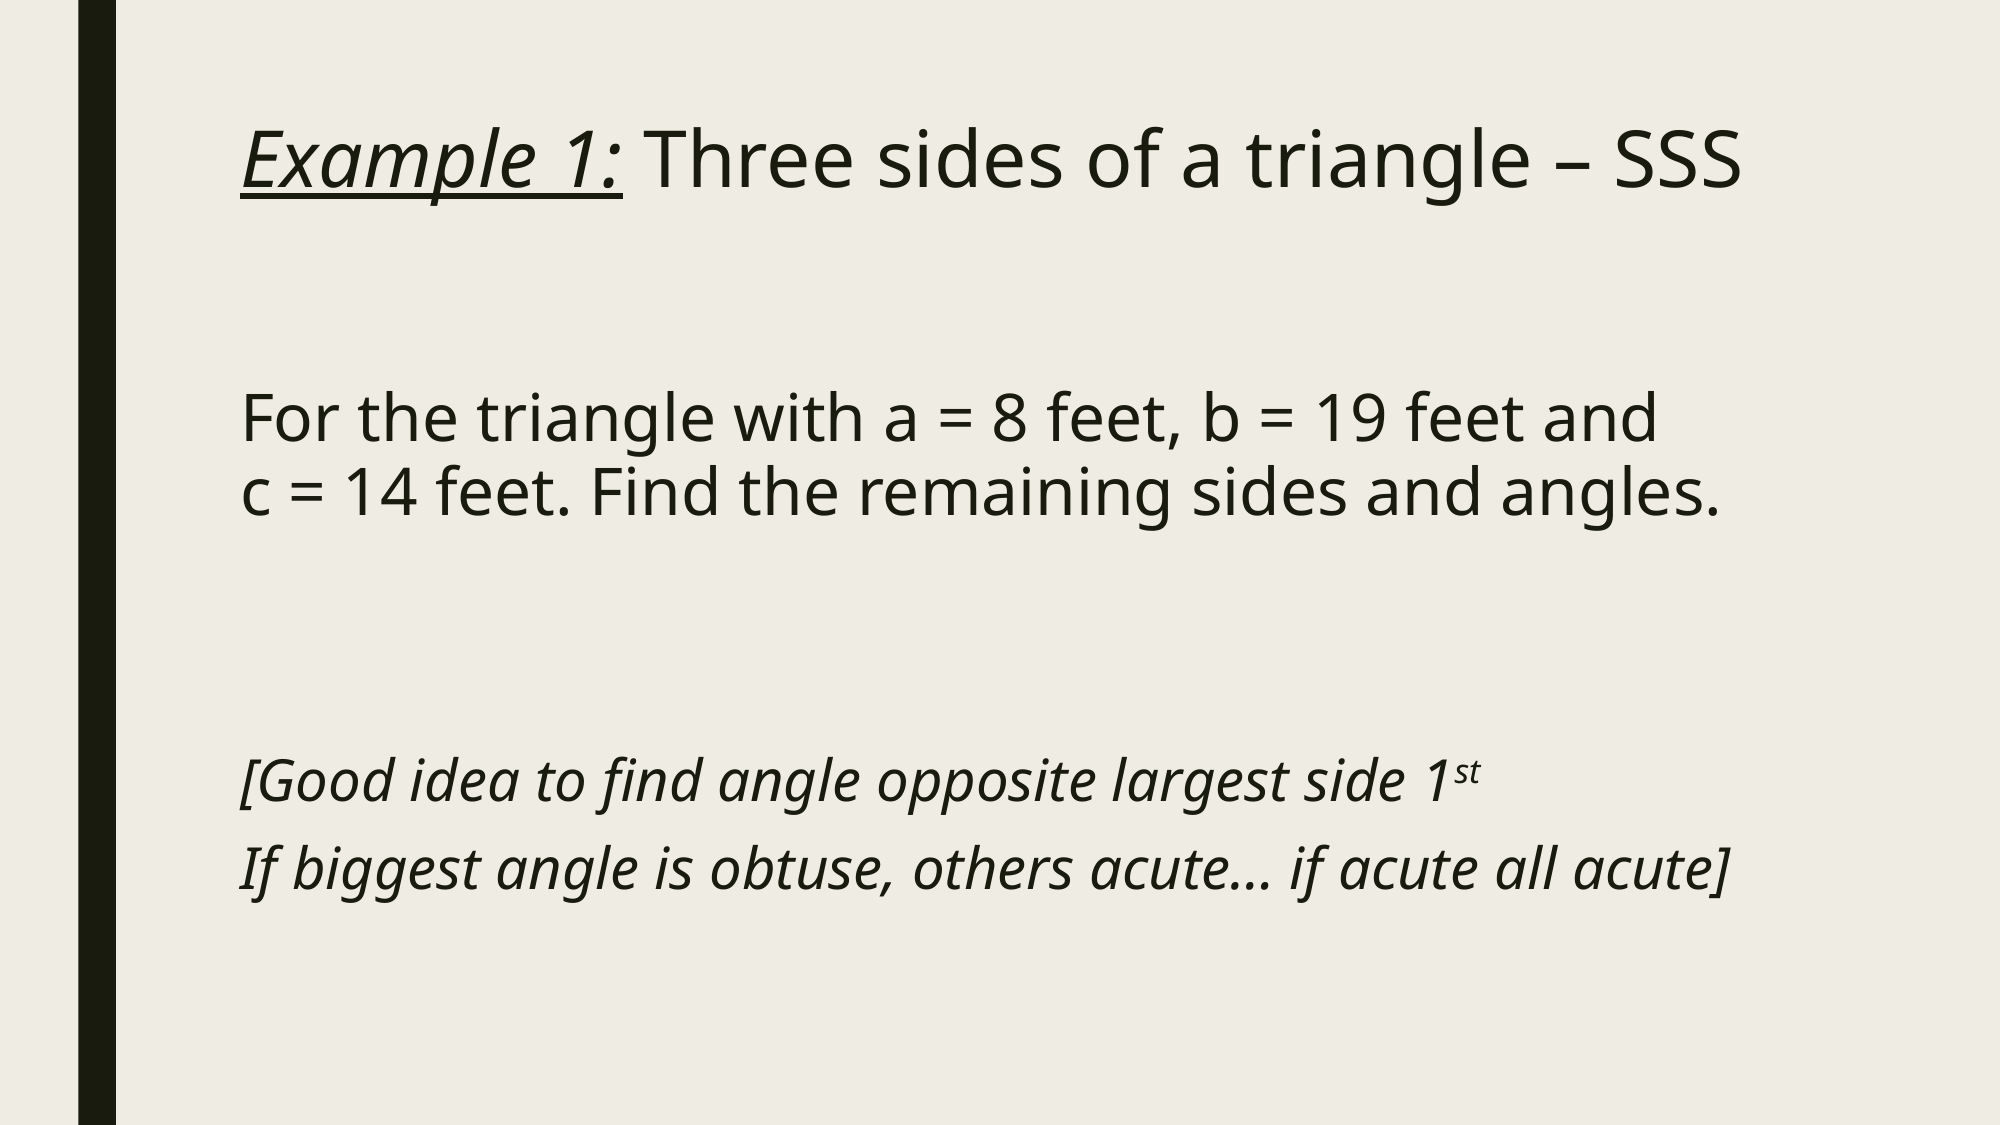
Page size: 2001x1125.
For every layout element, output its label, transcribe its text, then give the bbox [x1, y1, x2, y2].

list For the triangle with a = 8 feet, b = 19 feet and c = 14 feet. Find the remaining sides and angles. [Good idea to find angle opposite largest side 1st If biggest angle is obtuse, others acute… if acute all acute] [225, 375, 1800, 1078]
title Example 1: Three sides of a triangle – SSS [225, 112, 1800, 357]
